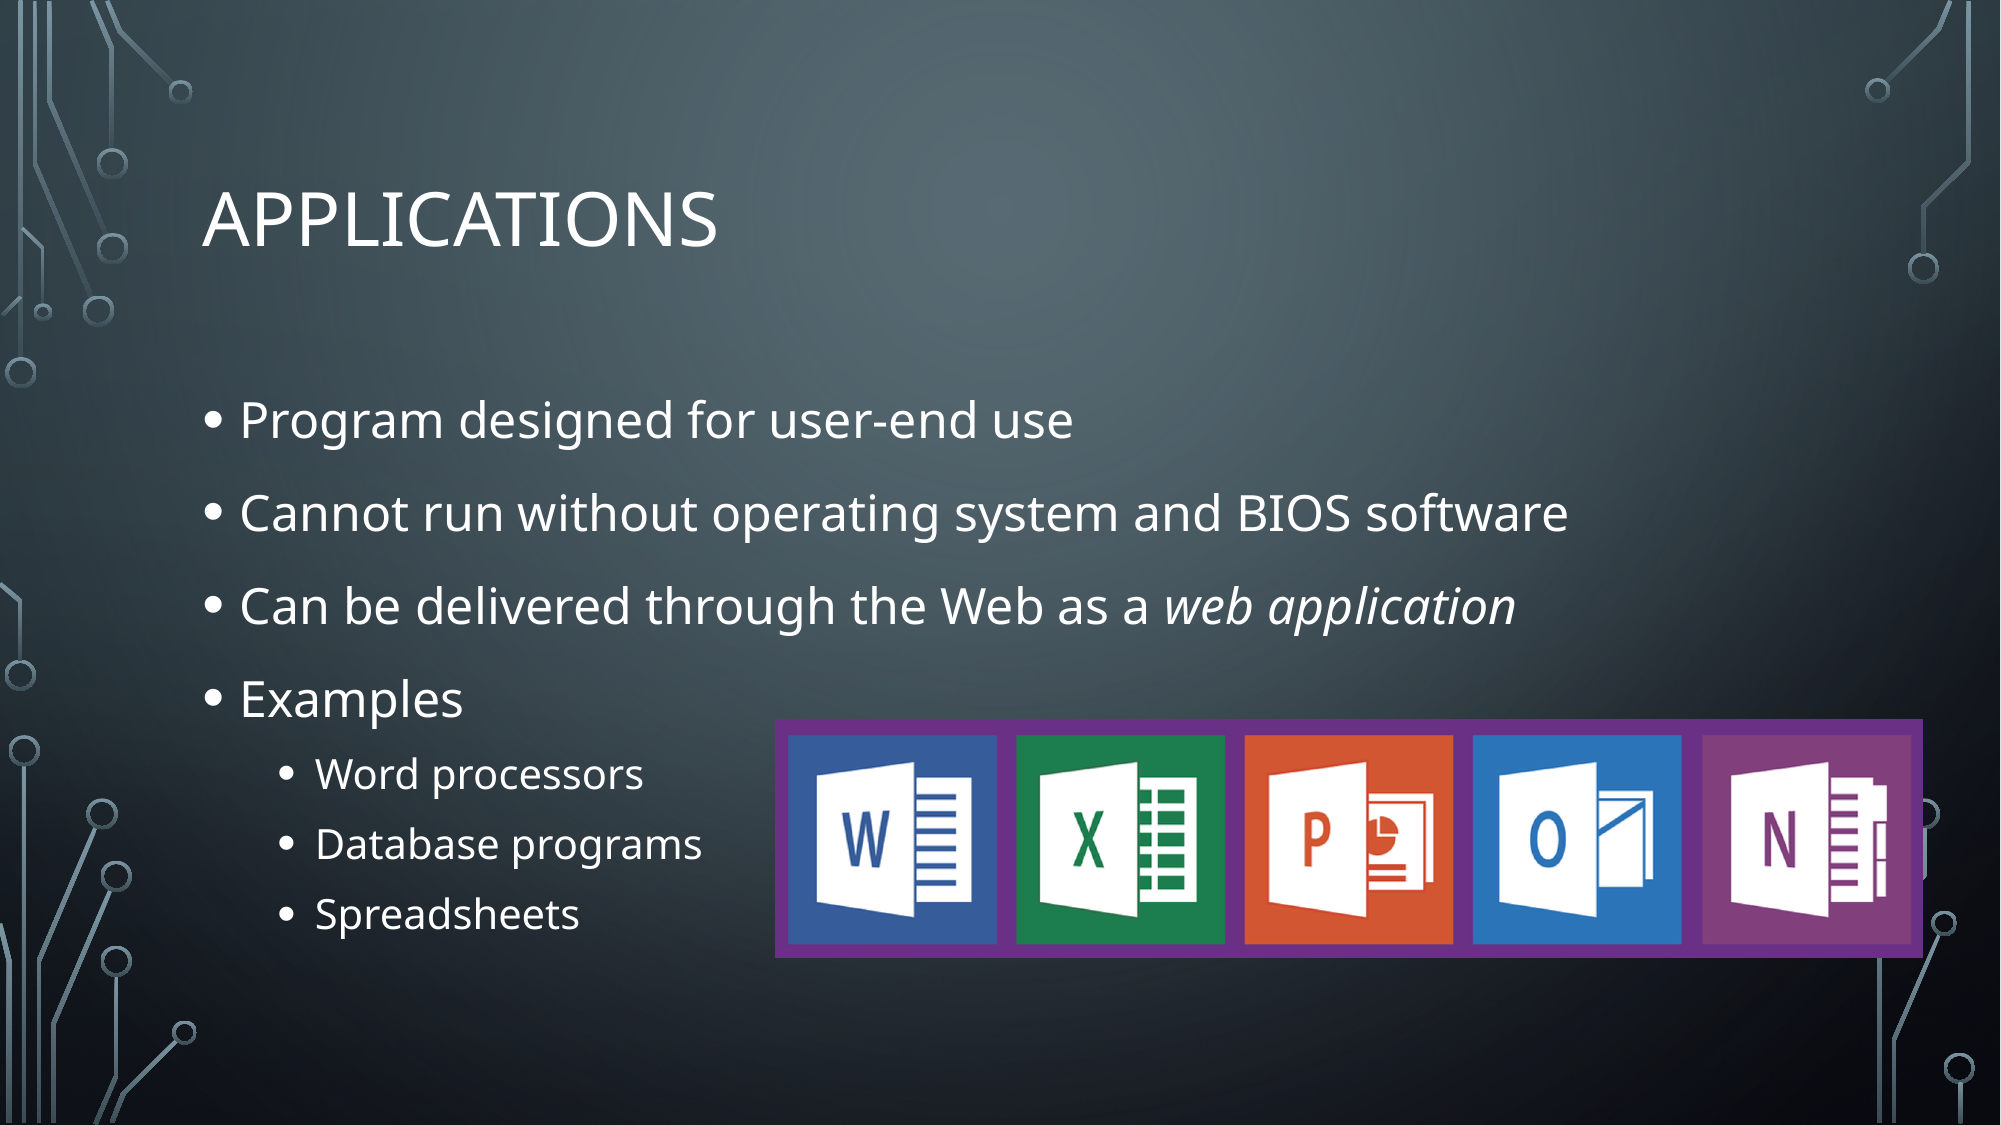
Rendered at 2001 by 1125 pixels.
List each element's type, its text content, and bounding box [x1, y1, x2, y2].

title Applications [187, 101, 1813, 344]
list Program designed for user-end use Cannot run without operating system and BIOS software Can be delivered through the Web as a web application Examples Word processors Database programs Spreadsheets [187, 369, 1813, 950]
picture [775, 718, 1923, 958]
